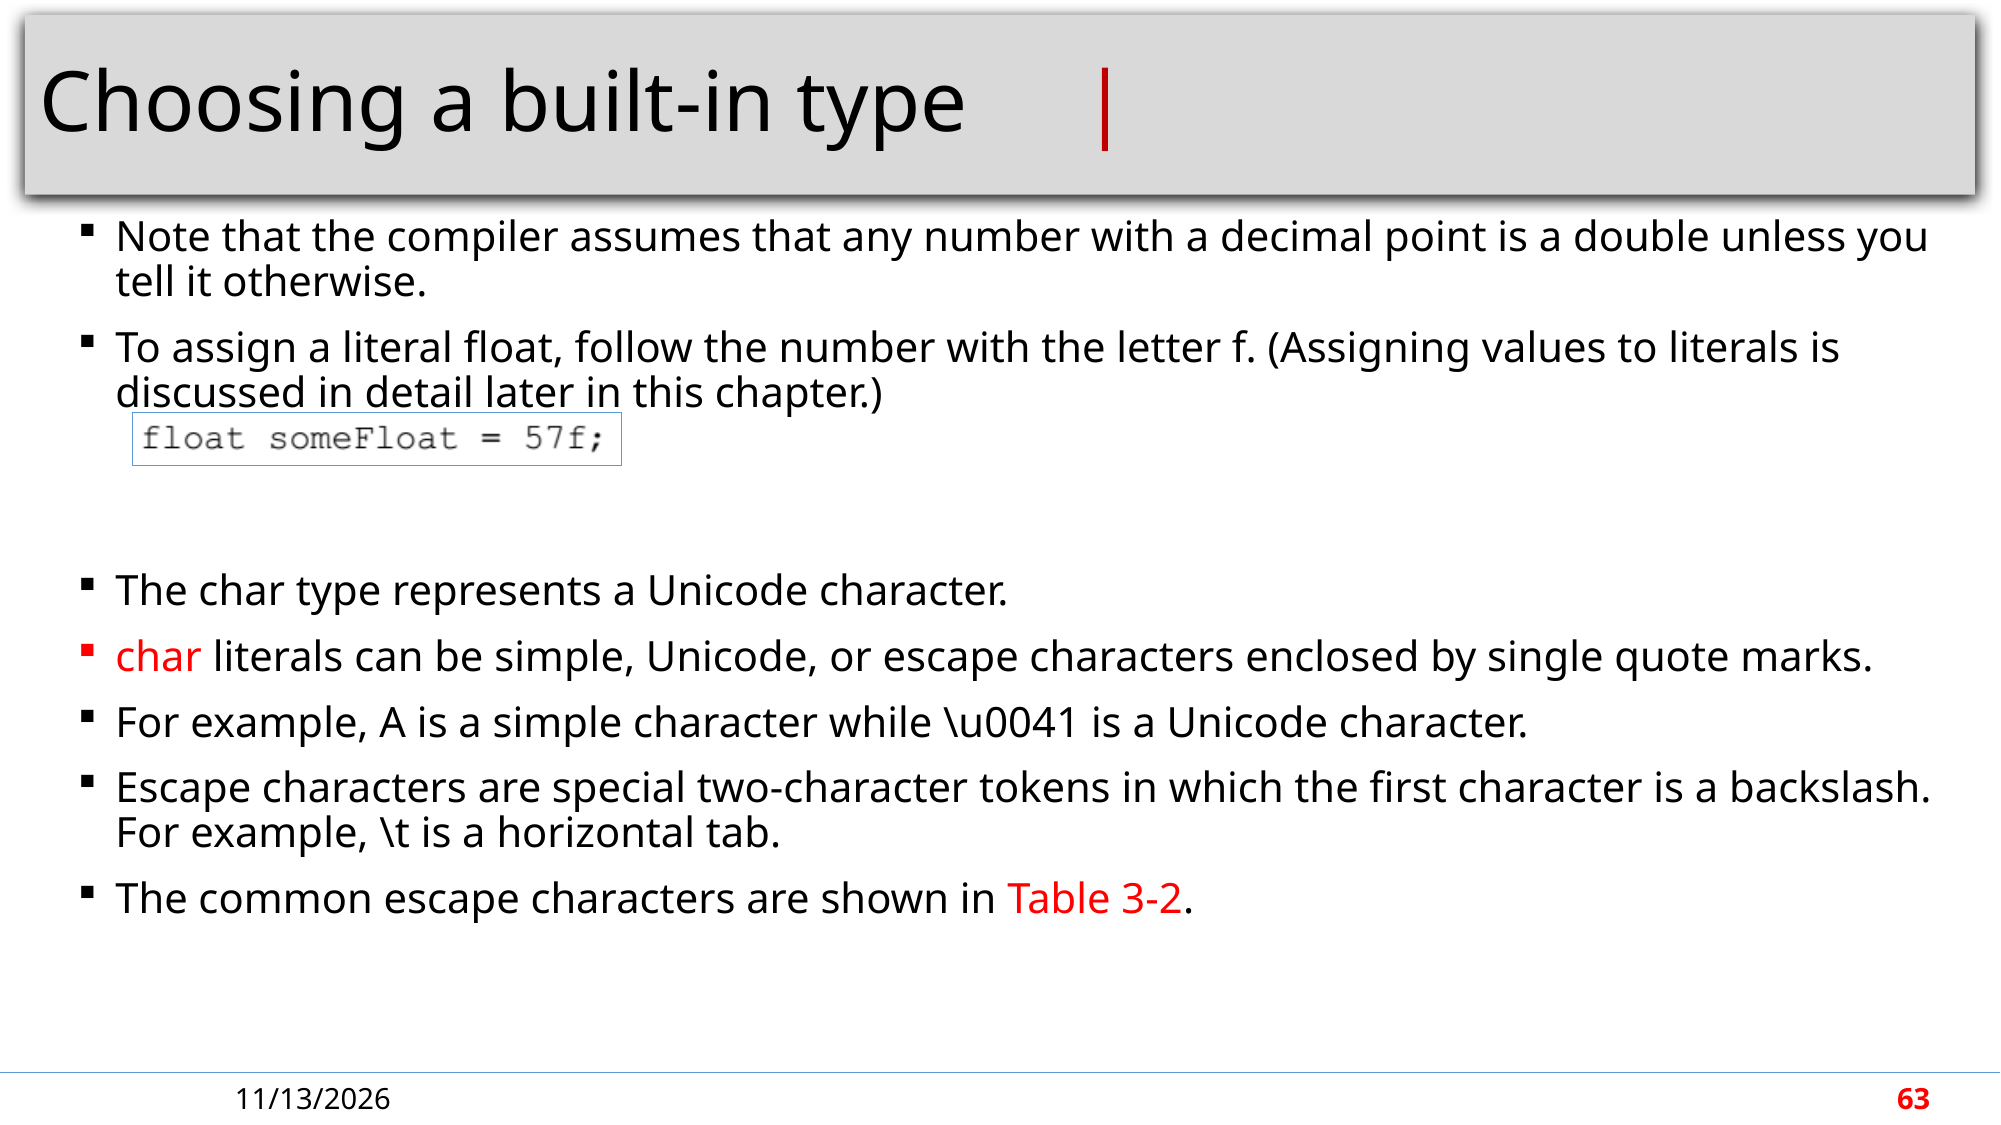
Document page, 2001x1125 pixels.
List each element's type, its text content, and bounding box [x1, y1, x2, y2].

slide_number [220, 1072, 671, 1115]
title Choosing a built-in type | [24, 14, 1975, 195]
slide_number 63 [1495, 1072, 1946, 1115]
list Note that the compiler assumes that any number with a decimal point is a double unless you tell it otherwise. To assign a literal float, follow the number with the letter f. (Assigning values to literals is discussed in detail later in this chapter.) The char type represents a Unicode character. char literals can be simple, Unicode, or escape characters enclosed by single quote marks. For example, A is a simple character while \u0041 is a Unicode character. Escape characters are special two-character tokens in which the first character is a backslash. For example, \t is a horizontal tab. The common escape characters are shown in Table 3-2. [24, 208, 1975, 1063]
picture [132, 411, 622, 466]
